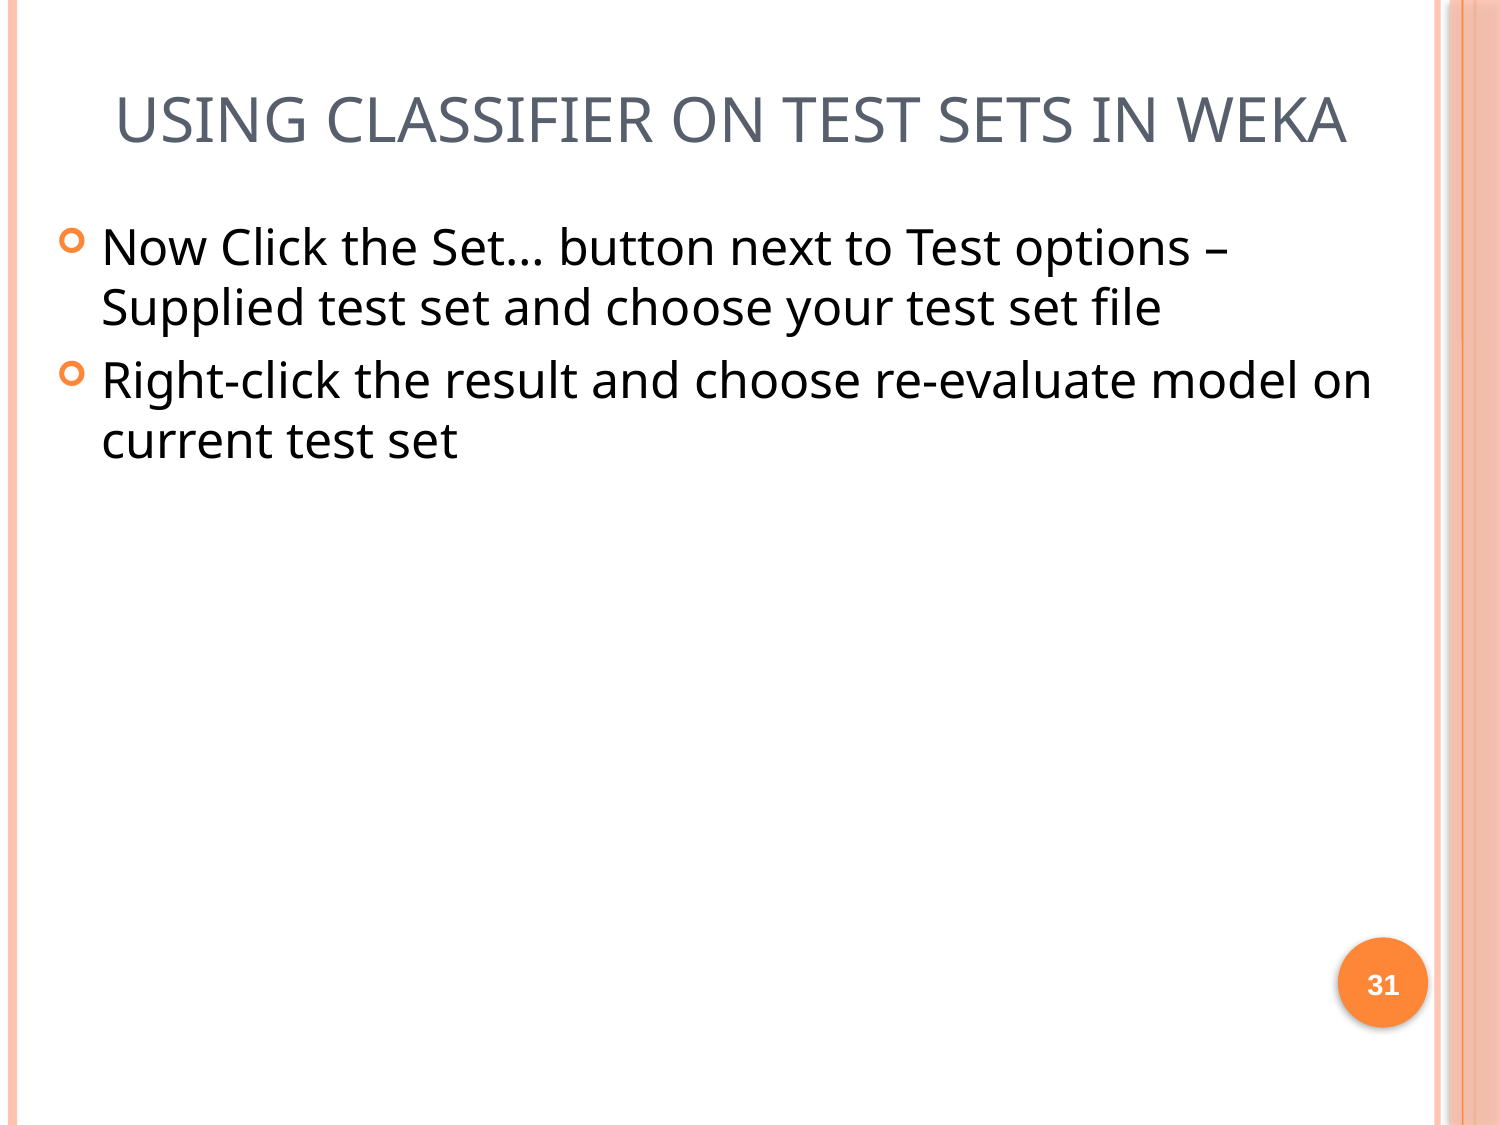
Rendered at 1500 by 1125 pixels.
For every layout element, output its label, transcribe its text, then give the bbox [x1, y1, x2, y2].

slide_number 31 [1333, 940, 1434, 1026]
list Now Click the Set… button next to Test options – Supplied test set and choose your test set file Right-click the result and choose re-evaluate model on current test set [41, 207, 1427, 1095]
title Using Classifier On Test Sets In Weka [99, 50, 1375, 163]
